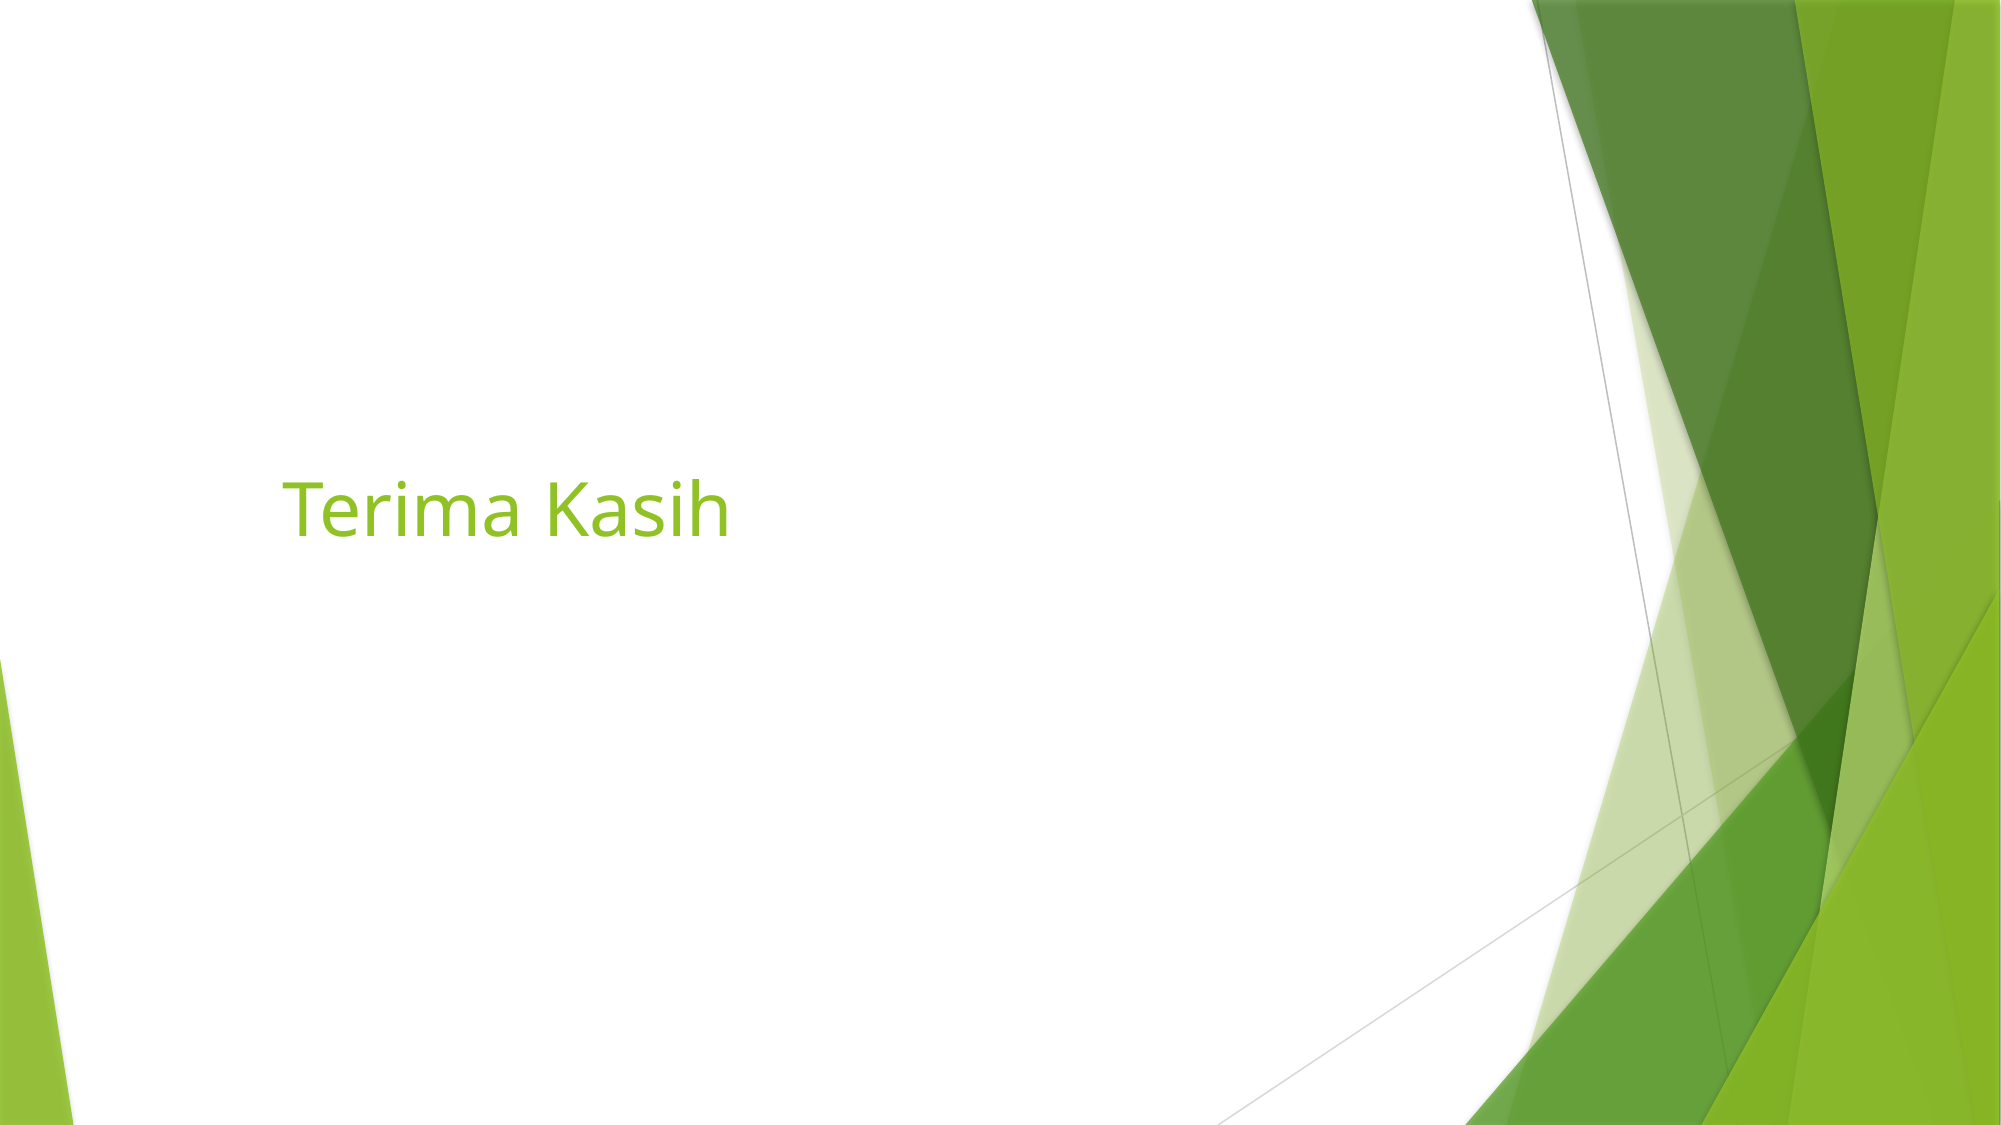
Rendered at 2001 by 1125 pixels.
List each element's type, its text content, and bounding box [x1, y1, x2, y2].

title Terima Kasih [267, 454, 1678, 671]
